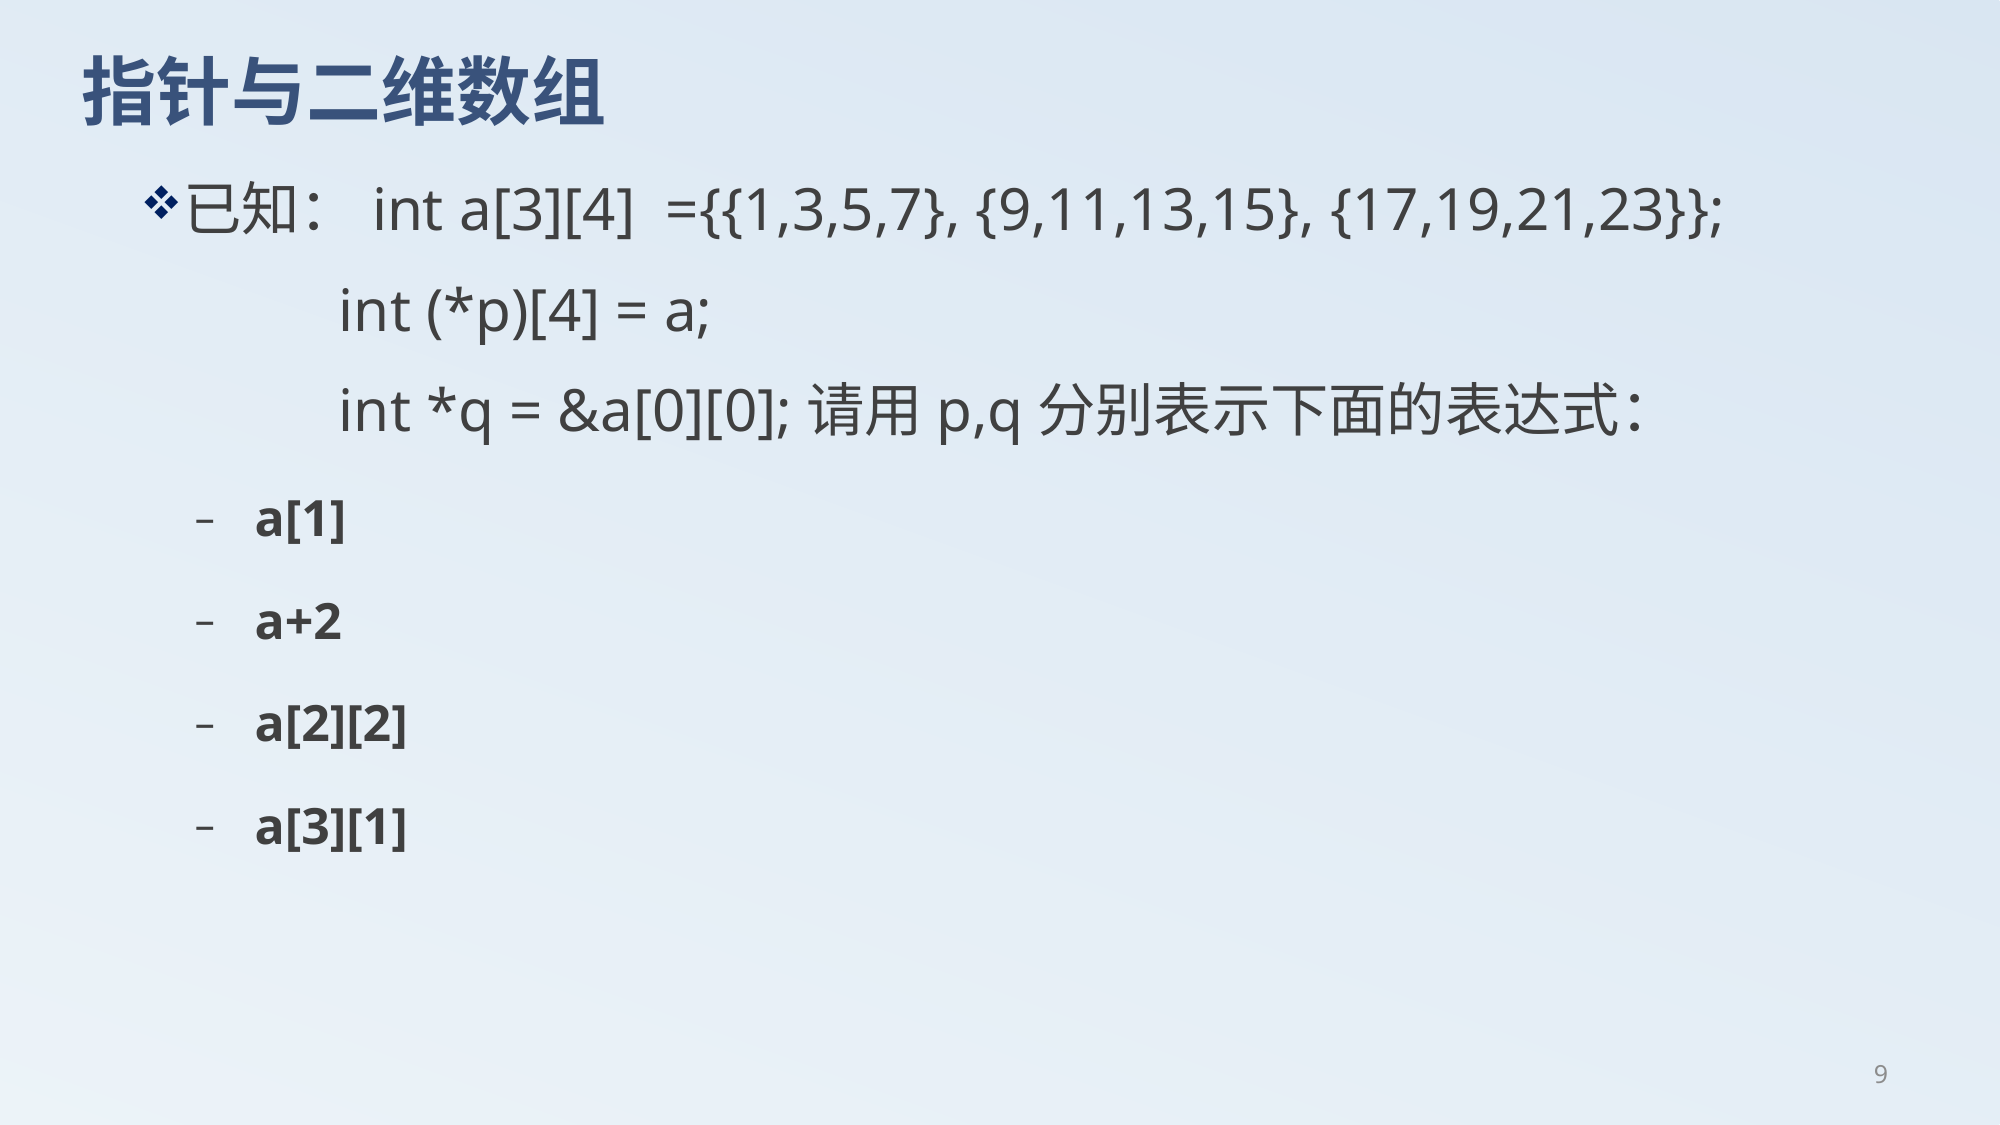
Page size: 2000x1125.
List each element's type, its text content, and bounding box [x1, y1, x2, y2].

text_box 已知：int a[3][4] ={{1,3,5,7}, {9,11,13,15}, {17,19,21,23}}; int (*p)[4] = a; int *q = &a[0][0];请用p,q分别表示下面的表达式： a[1] a+2 a[2][2] a[3][1] [125, 172, 1867, 1034]
title 指针与二维数组 [66, 54, 1867, 197]
